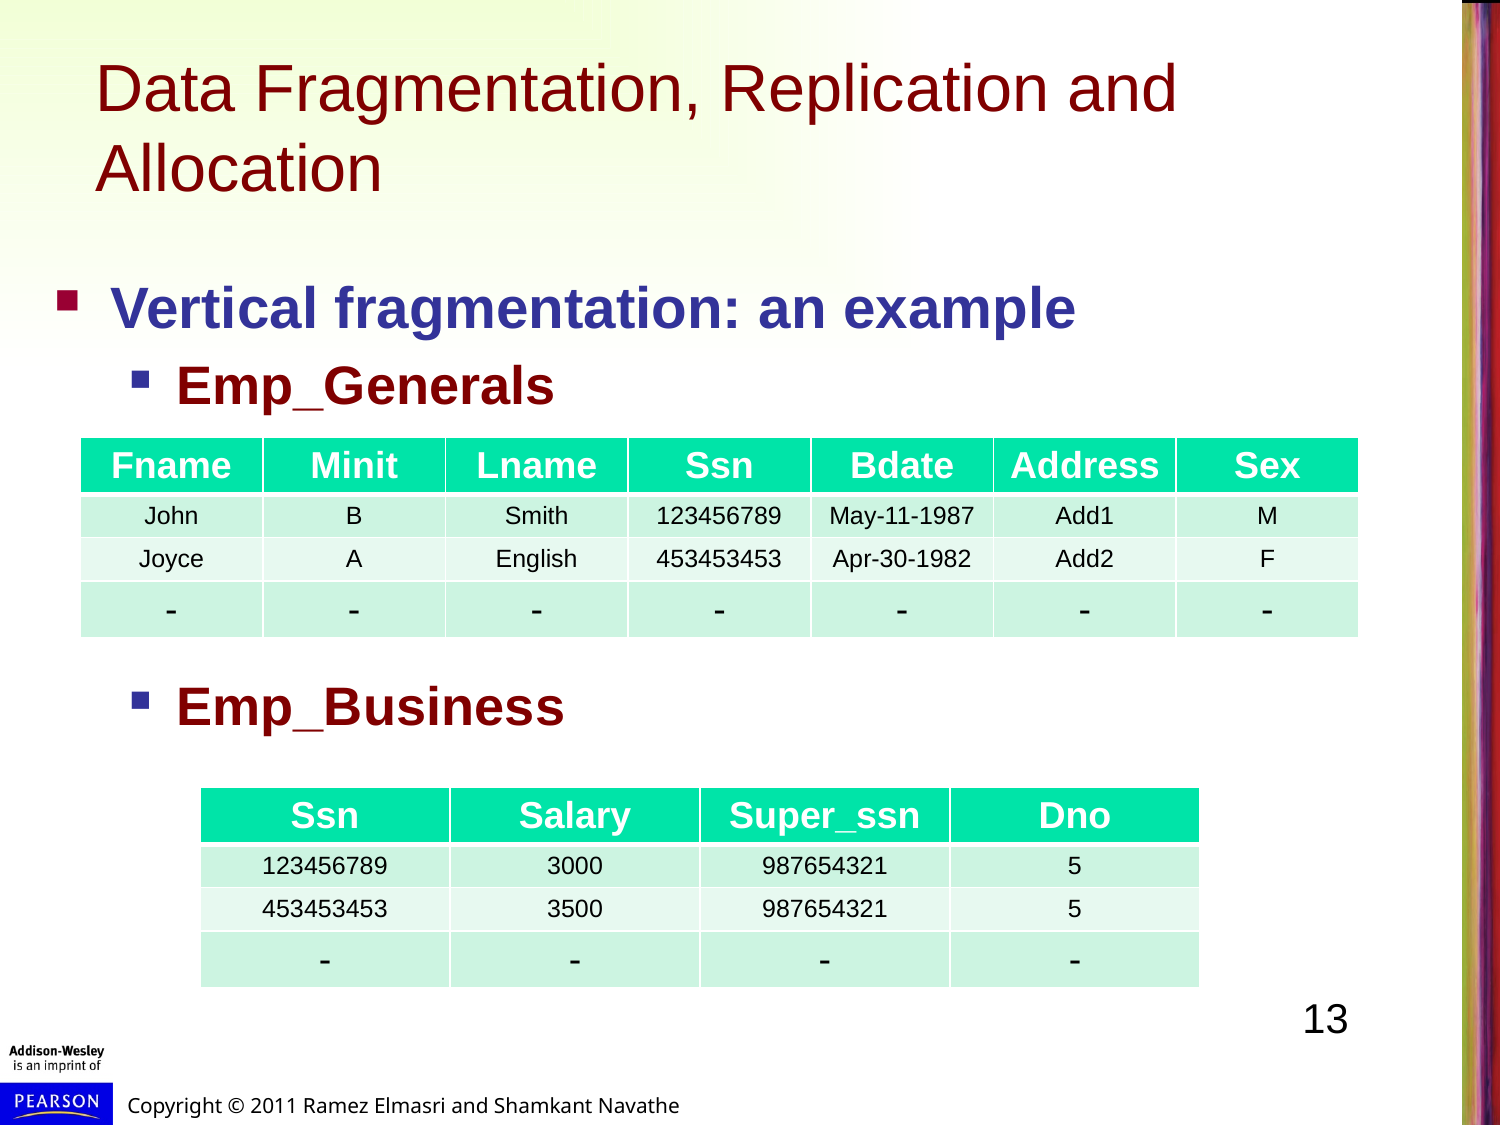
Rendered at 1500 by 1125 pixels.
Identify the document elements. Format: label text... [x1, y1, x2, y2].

table_cell Smith [446, 497, 627, 537]
table_cell Joyce [81, 538, 262, 580]
table_cell M [1177, 497, 1358, 537]
table_header Minit [264, 438, 445, 492]
table_cell 3500 [451, 888, 699, 930]
table_cell 453453453 [201, 888, 449, 930]
table_header Address [994, 438, 1175, 492]
table_cell 453453453 [629, 538, 810, 580]
table_cell 5 [951, 888, 1199, 930]
table_cell - [629, 582, 810, 637]
table_cell B [264, 497, 445, 537]
picture [0, 1040, 113, 1125]
table_cell 987654321 [701, 888, 949, 930]
table_cell - [81, 582, 262, 637]
table_cell 987654321 [701, 847, 949, 887]
table_cell - [812, 582, 993, 637]
table_cell F [1177, 538, 1358, 580]
table_cell - [1177, 582, 1358, 637]
table_cell Apr-30-1982 [812, 538, 993, 580]
table_cell A [264, 538, 445, 580]
list Vertical fragmentation: an example Emp_Generals Emp_Business [39, 262, 1400, 1013]
table_cell - [201, 932, 449, 987]
table_cell - [994, 582, 1175, 637]
table_header Sex [1177, 438, 1358, 492]
table_cell 5 [951, 847, 1199, 887]
table_cell - [264, 582, 445, 637]
table_cell John [81, 497, 262, 537]
table_header Dno [951, 788, 1199, 842]
table_cell 123456789 [201, 847, 449, 887]
table_cell - [951, 932, 1199, 987]
table_header Super_ssn [701, 788, 949, 842]
table_cell 3000 [451, 847, 699, 887]
table_header Bdate [812, 438, 993, 492]
table_cell - [446, 582, 627, 637]
table_cell May-11-1987 [812, 497, 993, 537]
table_cell 123456789 [629, 497, 810, 537]
title Data Fragmentation, Replication and Allocation [80, 49, 1360, 213]
table_cell - [701, 932, 949, 987]
table_header Ssn [629, 438, 810, 492]
table_cell - [451, 932, 699, 987]
table_header Fname [81, 438, 262, 492]
table_header Lname [446, 438, 627, 492]
table_cell Add2 [994, 538, 1175, 580]
table_cell English [446, 538, 627, 580]
text_box 13 [1287, 984, 1371, 1050]
table_cell Add1 [994, 497, 1175, 537]
table_header Ssn [201, 788, 449, 842]
table_header Salary [451, 788, 699, 842]
picture [1462, 0, 1500, 1125]
